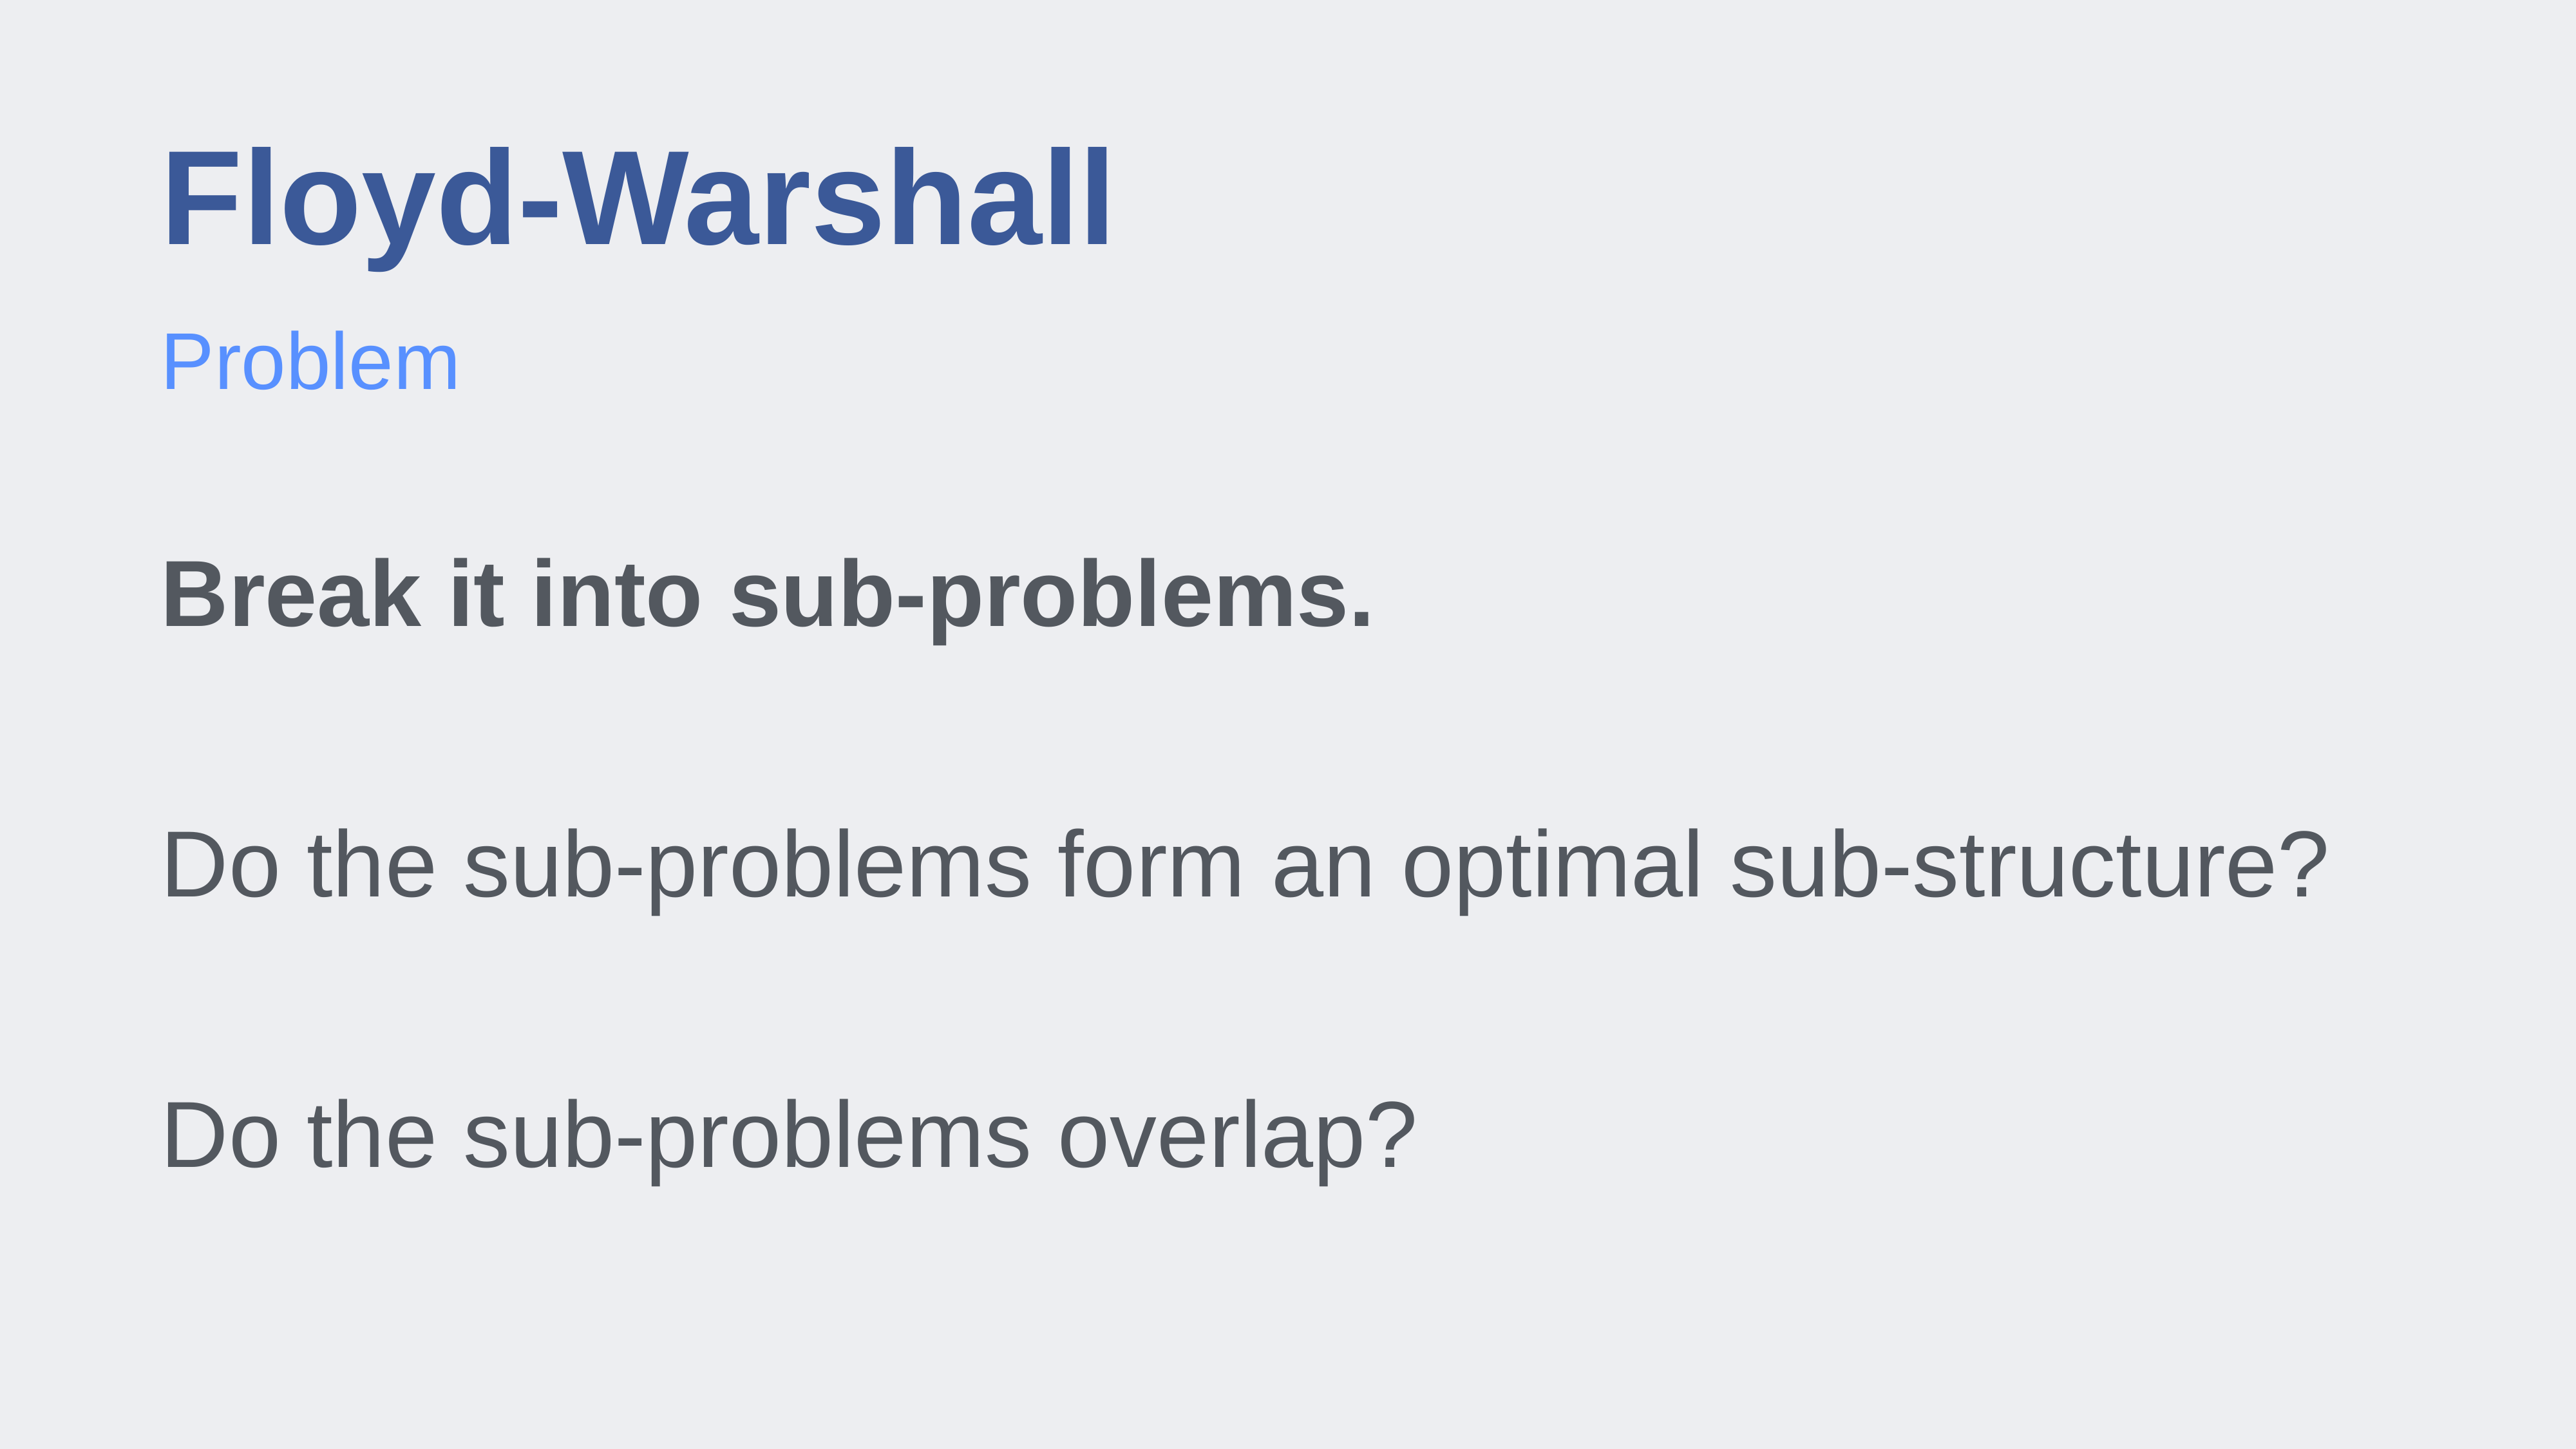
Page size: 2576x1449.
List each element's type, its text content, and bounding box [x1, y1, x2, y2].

list Problem [160, 308, 2415, 427]
title Floyd-Warshall [160, 109, 2415, 305]
list Break it into sub-problems. Do the sub-problems form an optimal sub-structure? Do the sub-problems overlap? [160, 509, 2415, 1154]
